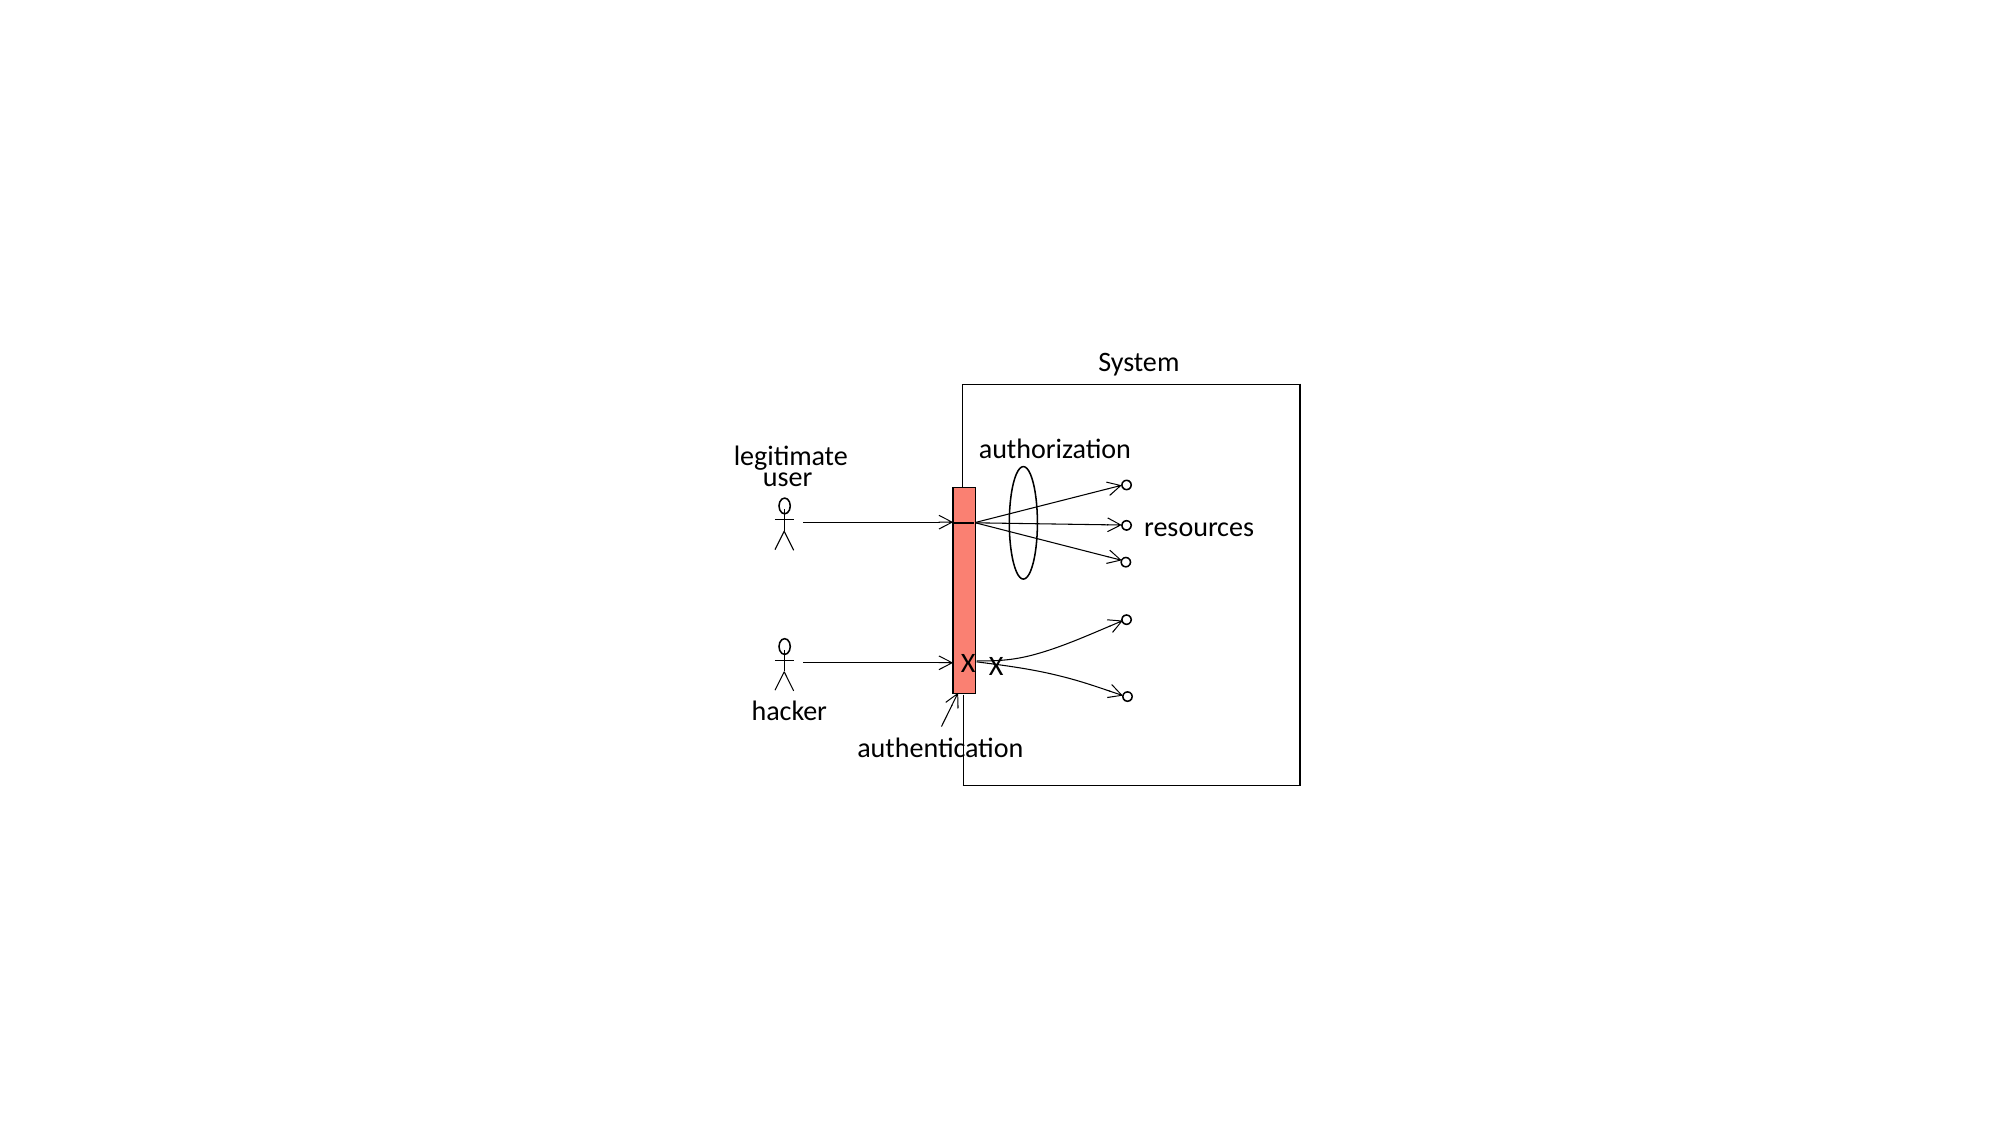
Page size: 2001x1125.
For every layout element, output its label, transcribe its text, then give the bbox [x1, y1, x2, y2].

text_box [1120, 556, 1132, 568]
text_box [774, 671, 785, 691]
text_box [1120, 613, 1133, 626]
text_box [952, 523, 977, 637]
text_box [941, 692, 959, 727]
text_box [952, 486, 975, 522]
text_box resources [1129, 501, 1270, 550]
text_box [777, 637, 792, 656]
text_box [774, 530, 785, 550]
text_box user [748, 450, 828, 500]
text_box X [946, 637, 991, 686]
text_box [1120, 479, 1133, 491]
text_box [1121, 690, 1134, 703]
text_box X [974, 639, 1019, 689]
text_box [777, 500, 792, 515]
text_box hacker [736, 684, 843, 734]
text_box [975, 522, 1122, 561]
text_box System [1083, 335, 1195, 384]
text_box [1011, 472, 1035, 485]
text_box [784, 672, 794, 691]
text_box [976, 661, 1122, 699]
text_box [952, 686, 977, 695]
text_box authorization [964, 422, 1146, 472]
text_box authentication [964, 721, 1039, 771]
text_box legitimate [718, 429, 863, 479]
text_box [1012, 561, 1035, 581]
text_box [976, 619, 1121, 662]
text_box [784, 531, 794, 551]
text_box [975, 485, 1122, 522]
text_box authentication [842, 721, 963, 771]
text_box [1122, 519, 1133, 532]
